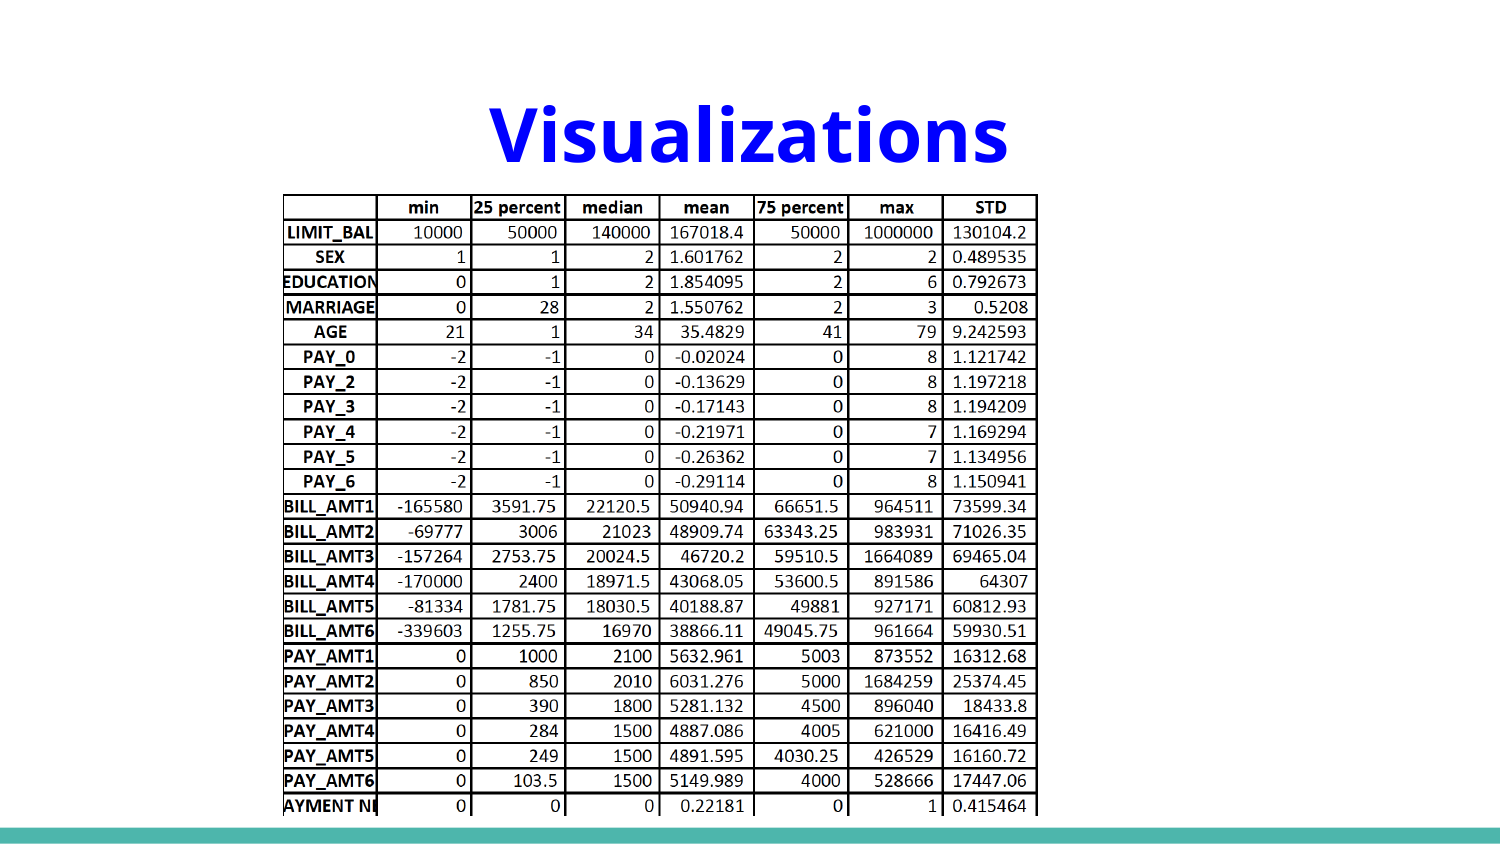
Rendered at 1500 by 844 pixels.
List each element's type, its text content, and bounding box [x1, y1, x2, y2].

picture [282, 188, 1040, 817]
title Visualizations [51, 72, 1449, 189]
